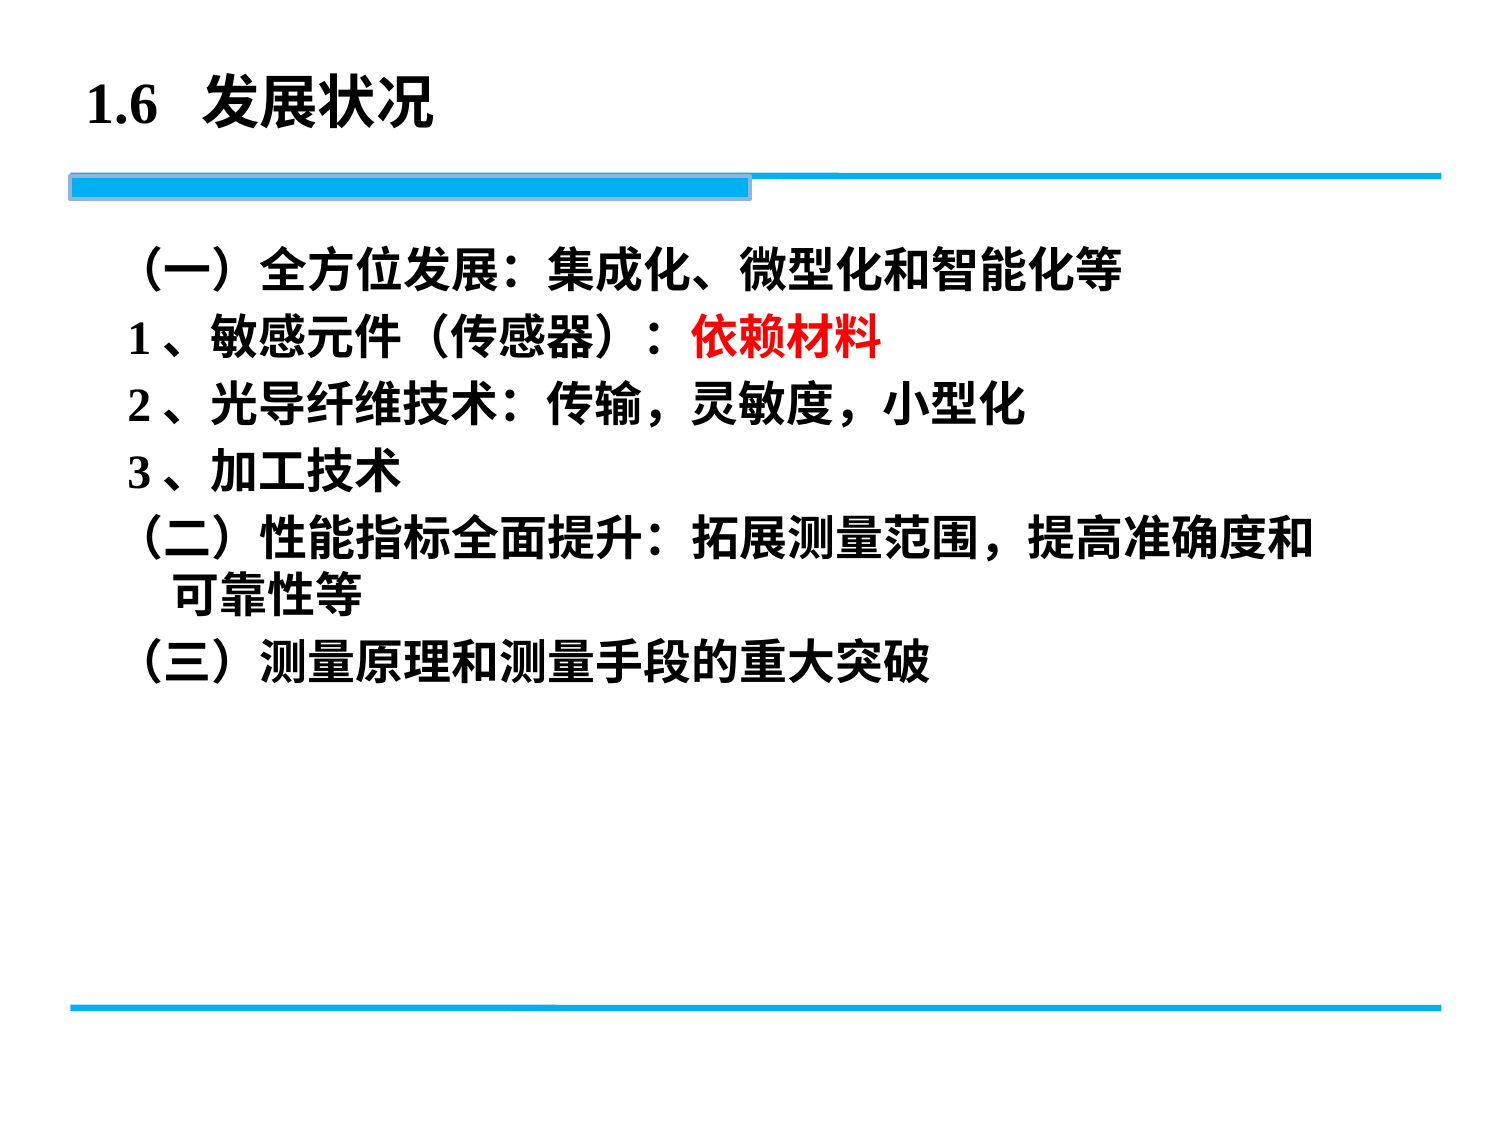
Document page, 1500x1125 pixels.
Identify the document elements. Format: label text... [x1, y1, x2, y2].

list （一）全方位发展：集成化、微型化和智能化等 1、敏感元件（传感器）：依赖材料 2、光导纤维技术：传输，灵敏度，小型化 3、加工技术 （二）性能指标全面提升：拓展测量范围，提高准确度和可靠性等 （三）测量原理和测量手段的重大突破 [100, 231, 1352, 907]
title 1.6 发展状况 [70, 0, 1349, 201]
